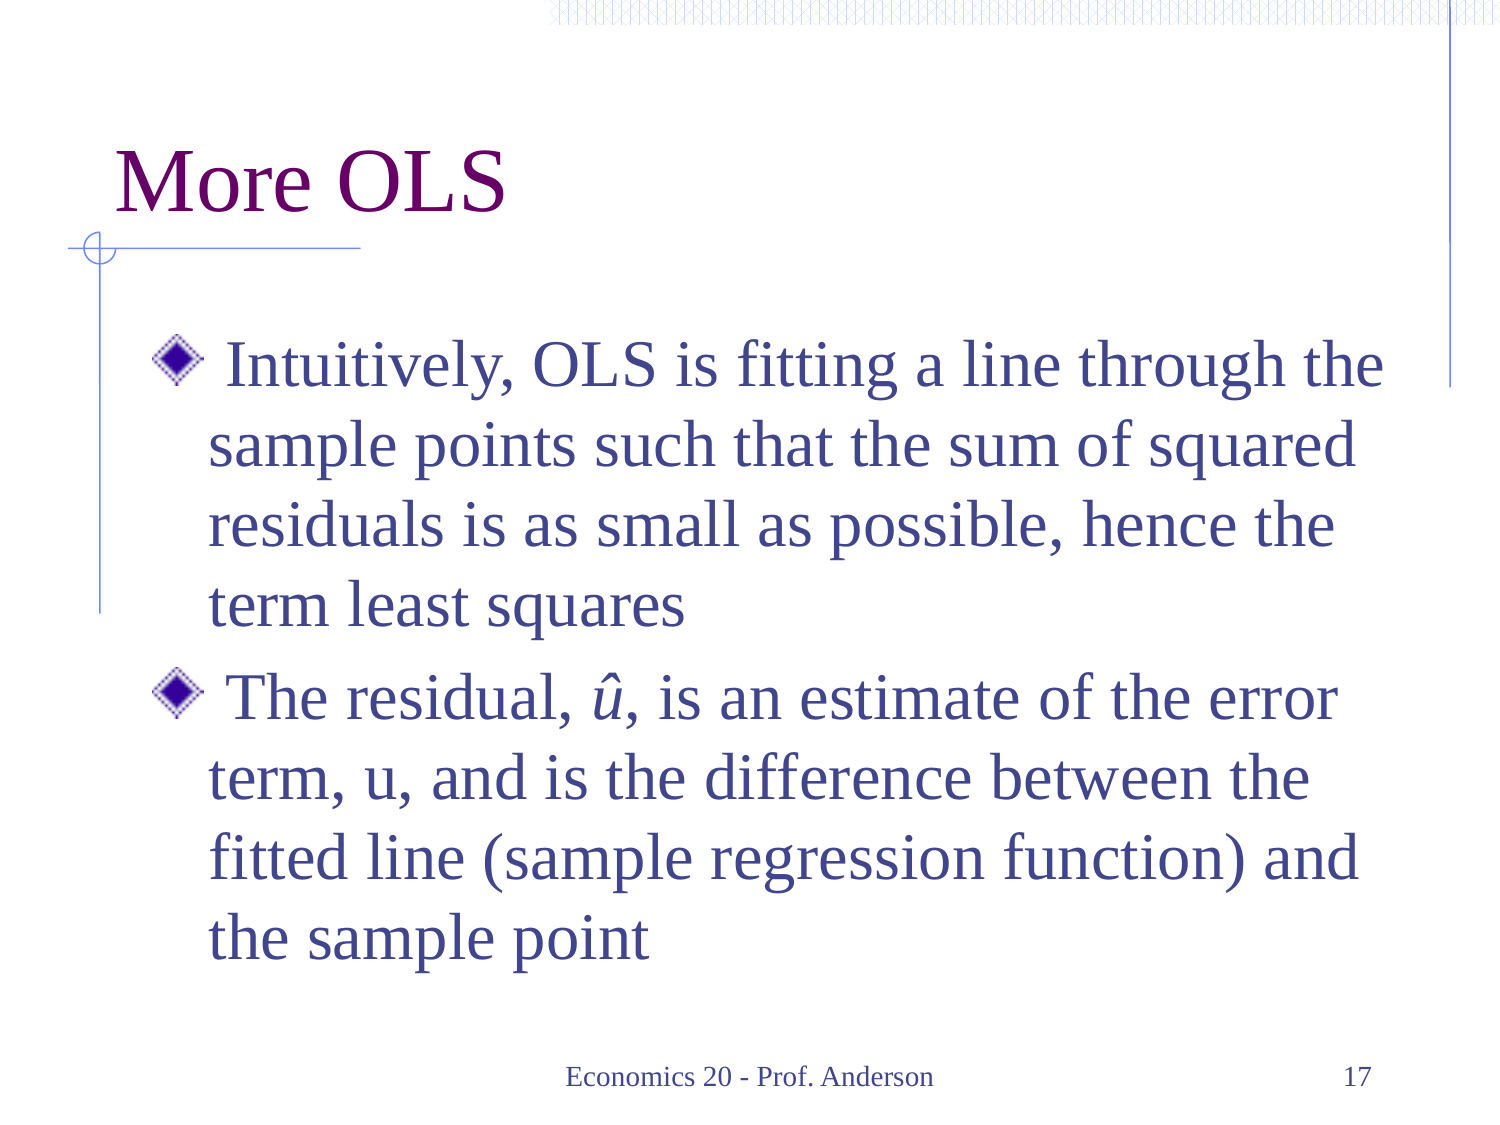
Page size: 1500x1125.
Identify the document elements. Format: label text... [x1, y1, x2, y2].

picture [152, 334, 204, 386]
slide_number 17 [1074, 1025, 1388, 1100]
title More OLS [99, 50, 1375, 238]
list Intuitively, OLS is fitting a line through the sample points such that the sum of squared residuals is as small as possible, hence the term least squares The residual, û, is an estimate of the error term, u, and is the difference between the fitted line (sample regression function) and the sample point [137, 312, 1413, 988]
footer Economics 20 - Prof. Anderson [512, 1025, 988, 1100]
picture [152, 667, 204, 719]
